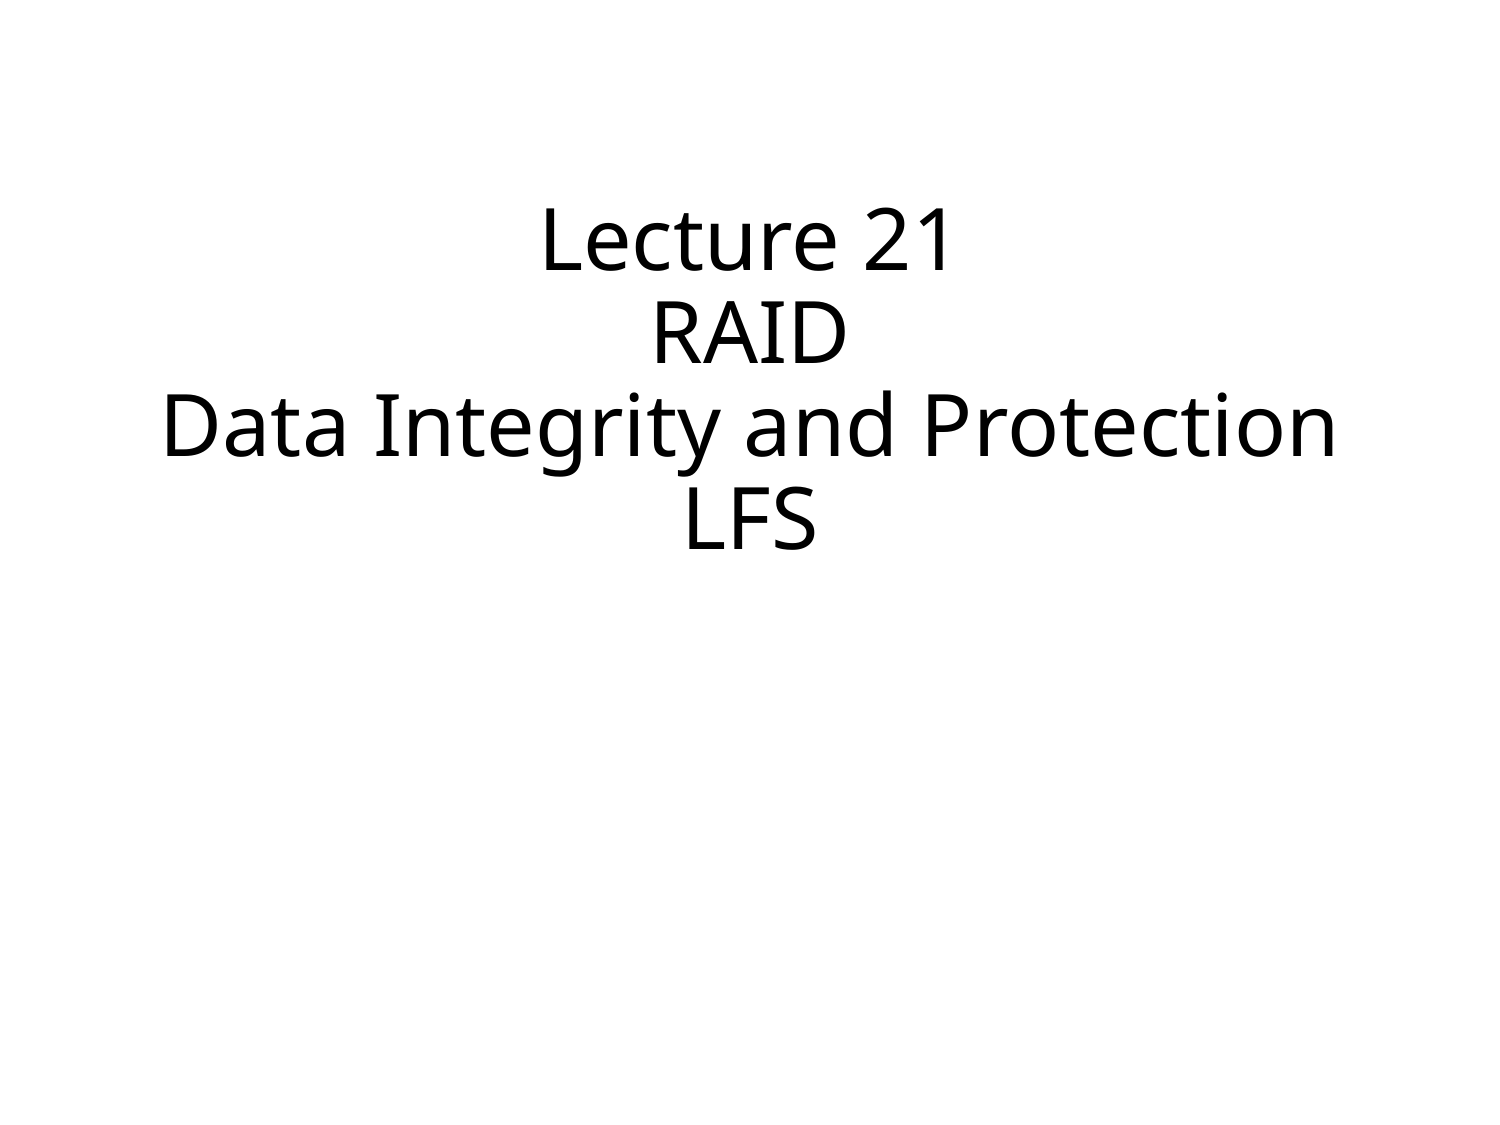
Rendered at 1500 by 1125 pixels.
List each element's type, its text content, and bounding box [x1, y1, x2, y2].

title Lecture 21 RAID Data Integrity and Protection LFS [0, 184, 1500, 576]
